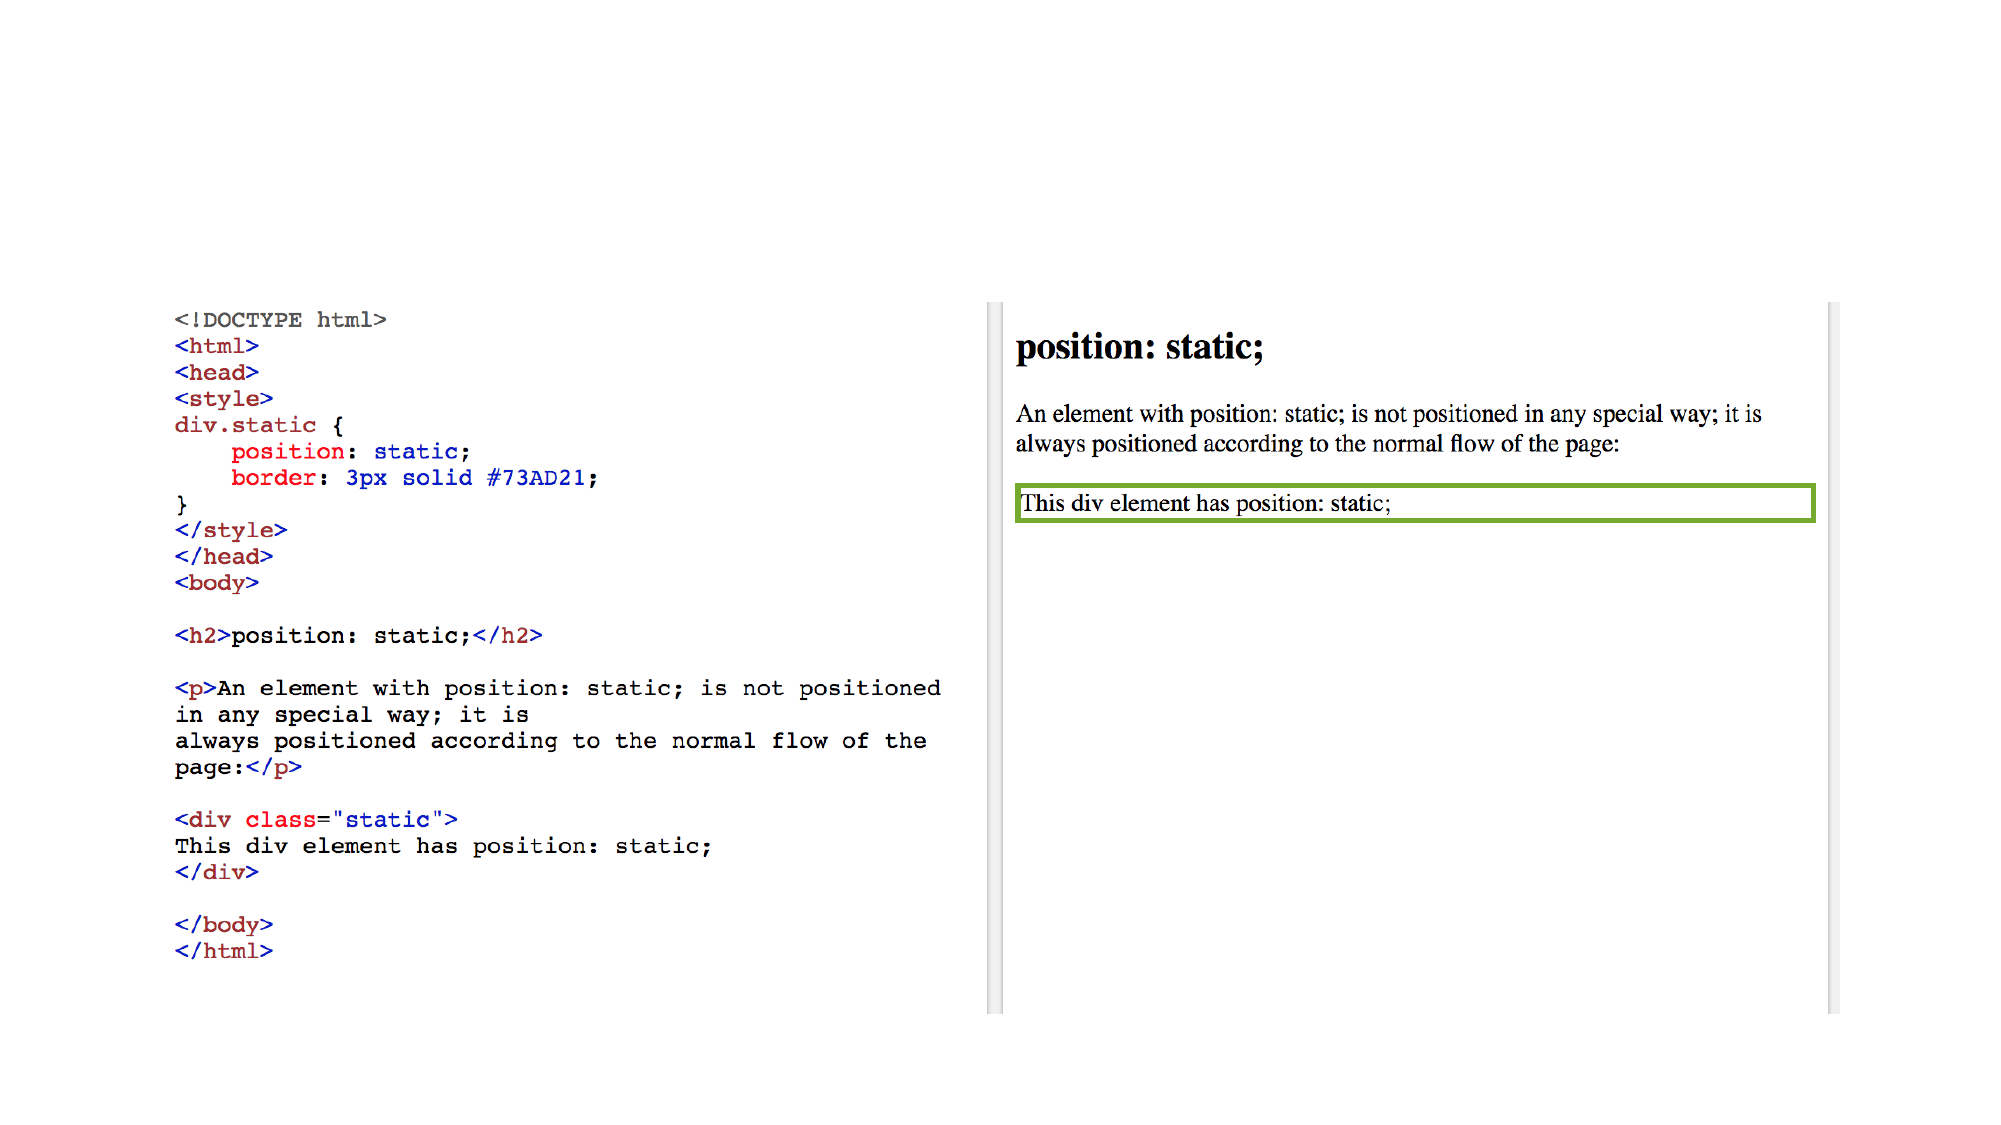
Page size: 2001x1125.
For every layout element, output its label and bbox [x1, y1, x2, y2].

list [167, 302, 1840, 1014]
